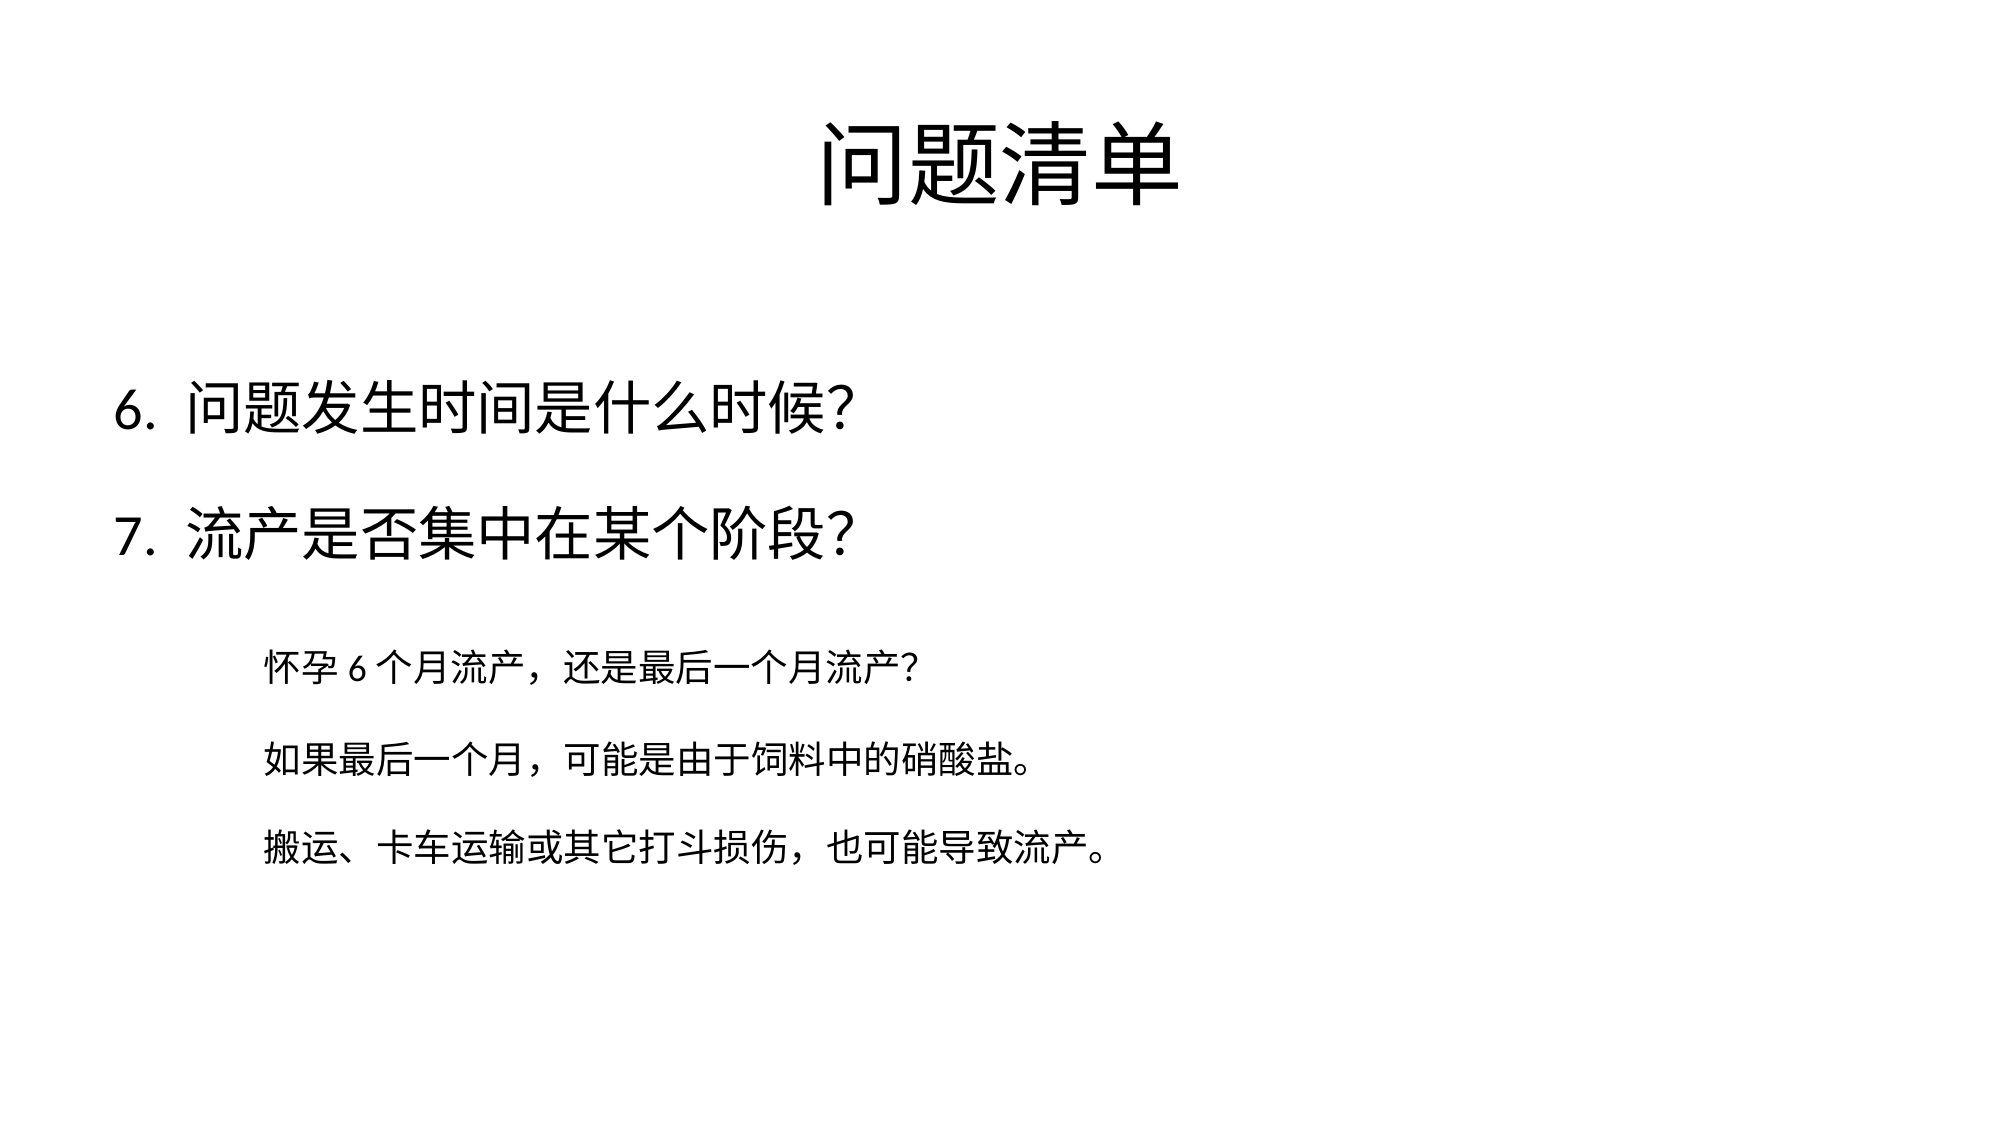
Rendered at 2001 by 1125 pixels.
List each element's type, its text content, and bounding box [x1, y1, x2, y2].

list 6. 问题发生时间是什么时候？ 7. 流产是否集中在某个阶段？ 怀孕6个月流产，还是最后一个月流产？ 如果最后一个月，可能是由于饲料中的硝酸盐。 搬运、卡车运输或其它打斗损伤，也可能导致流产。 [98, 328, 1824, 1065]
title 问题清单 [137, 59, 1863, 278]
